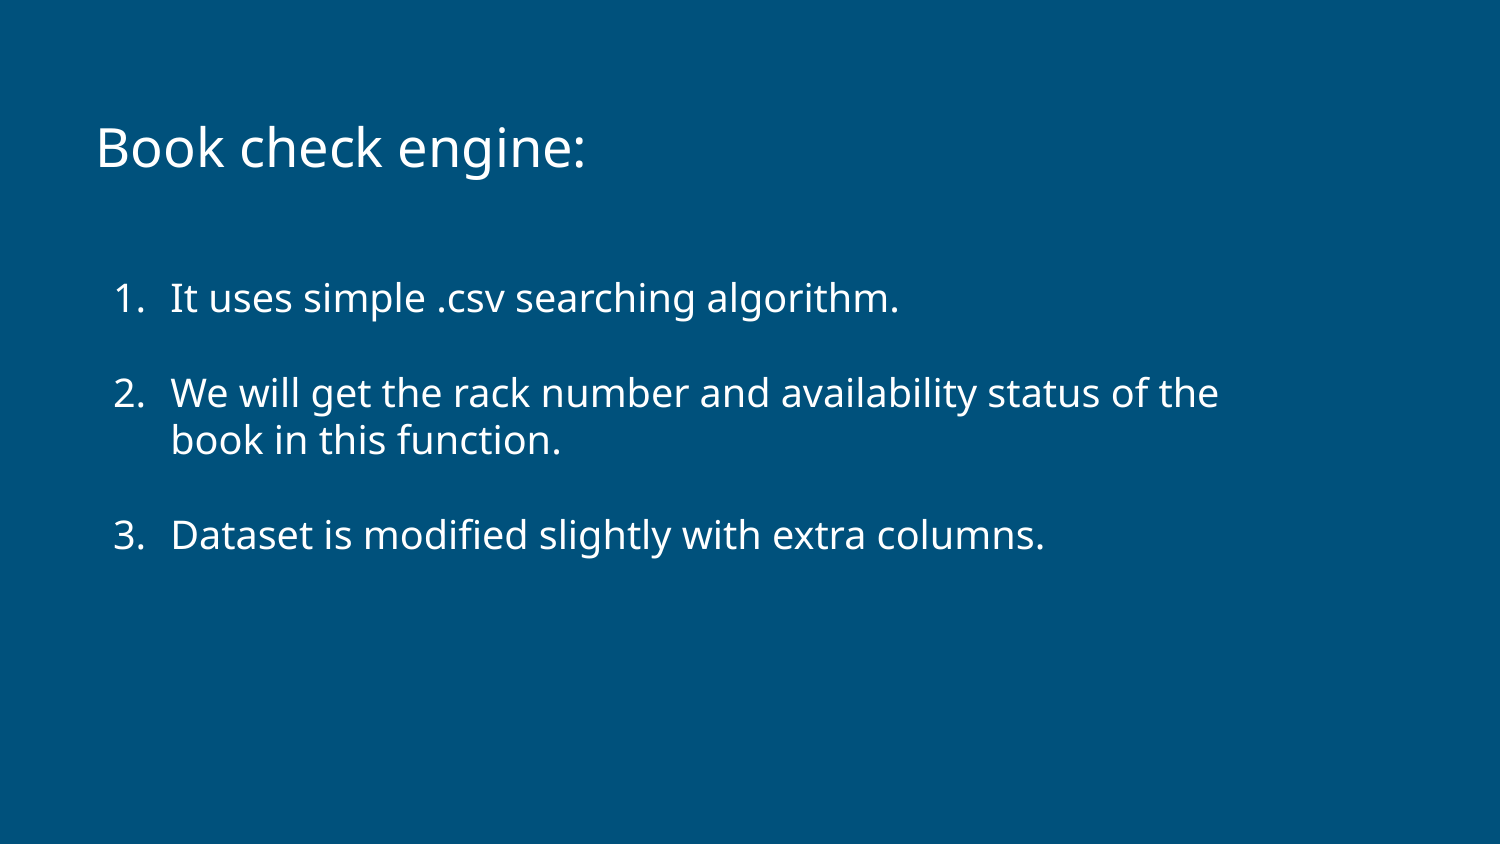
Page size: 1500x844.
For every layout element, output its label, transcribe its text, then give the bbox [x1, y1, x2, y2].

title Book check engine: It uses simple .csv searching algorithm. We will get the rack number and availability status of the book in this function. Dataset is modified slightly with extra columns. [80, 0, 1250, 678]
